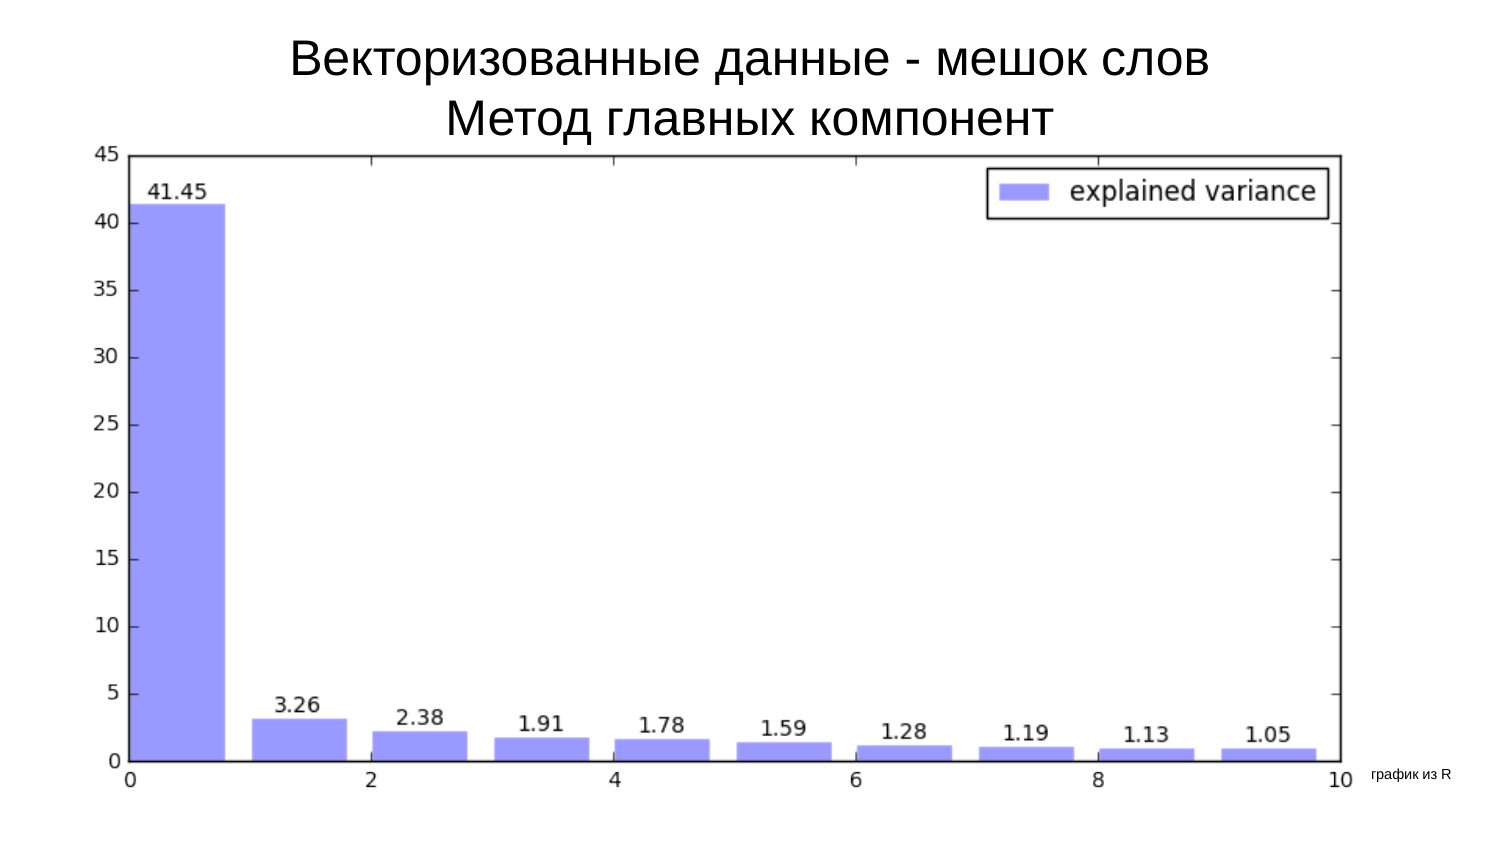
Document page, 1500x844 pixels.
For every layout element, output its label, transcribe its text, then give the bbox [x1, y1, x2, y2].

title Векторизованные данные - мешок слов Метод главных компонент [51, 10, 1449, 105]
text_box график из R [1165, 527, 1500, 844]
picture [77, 129, 1371, 809]
